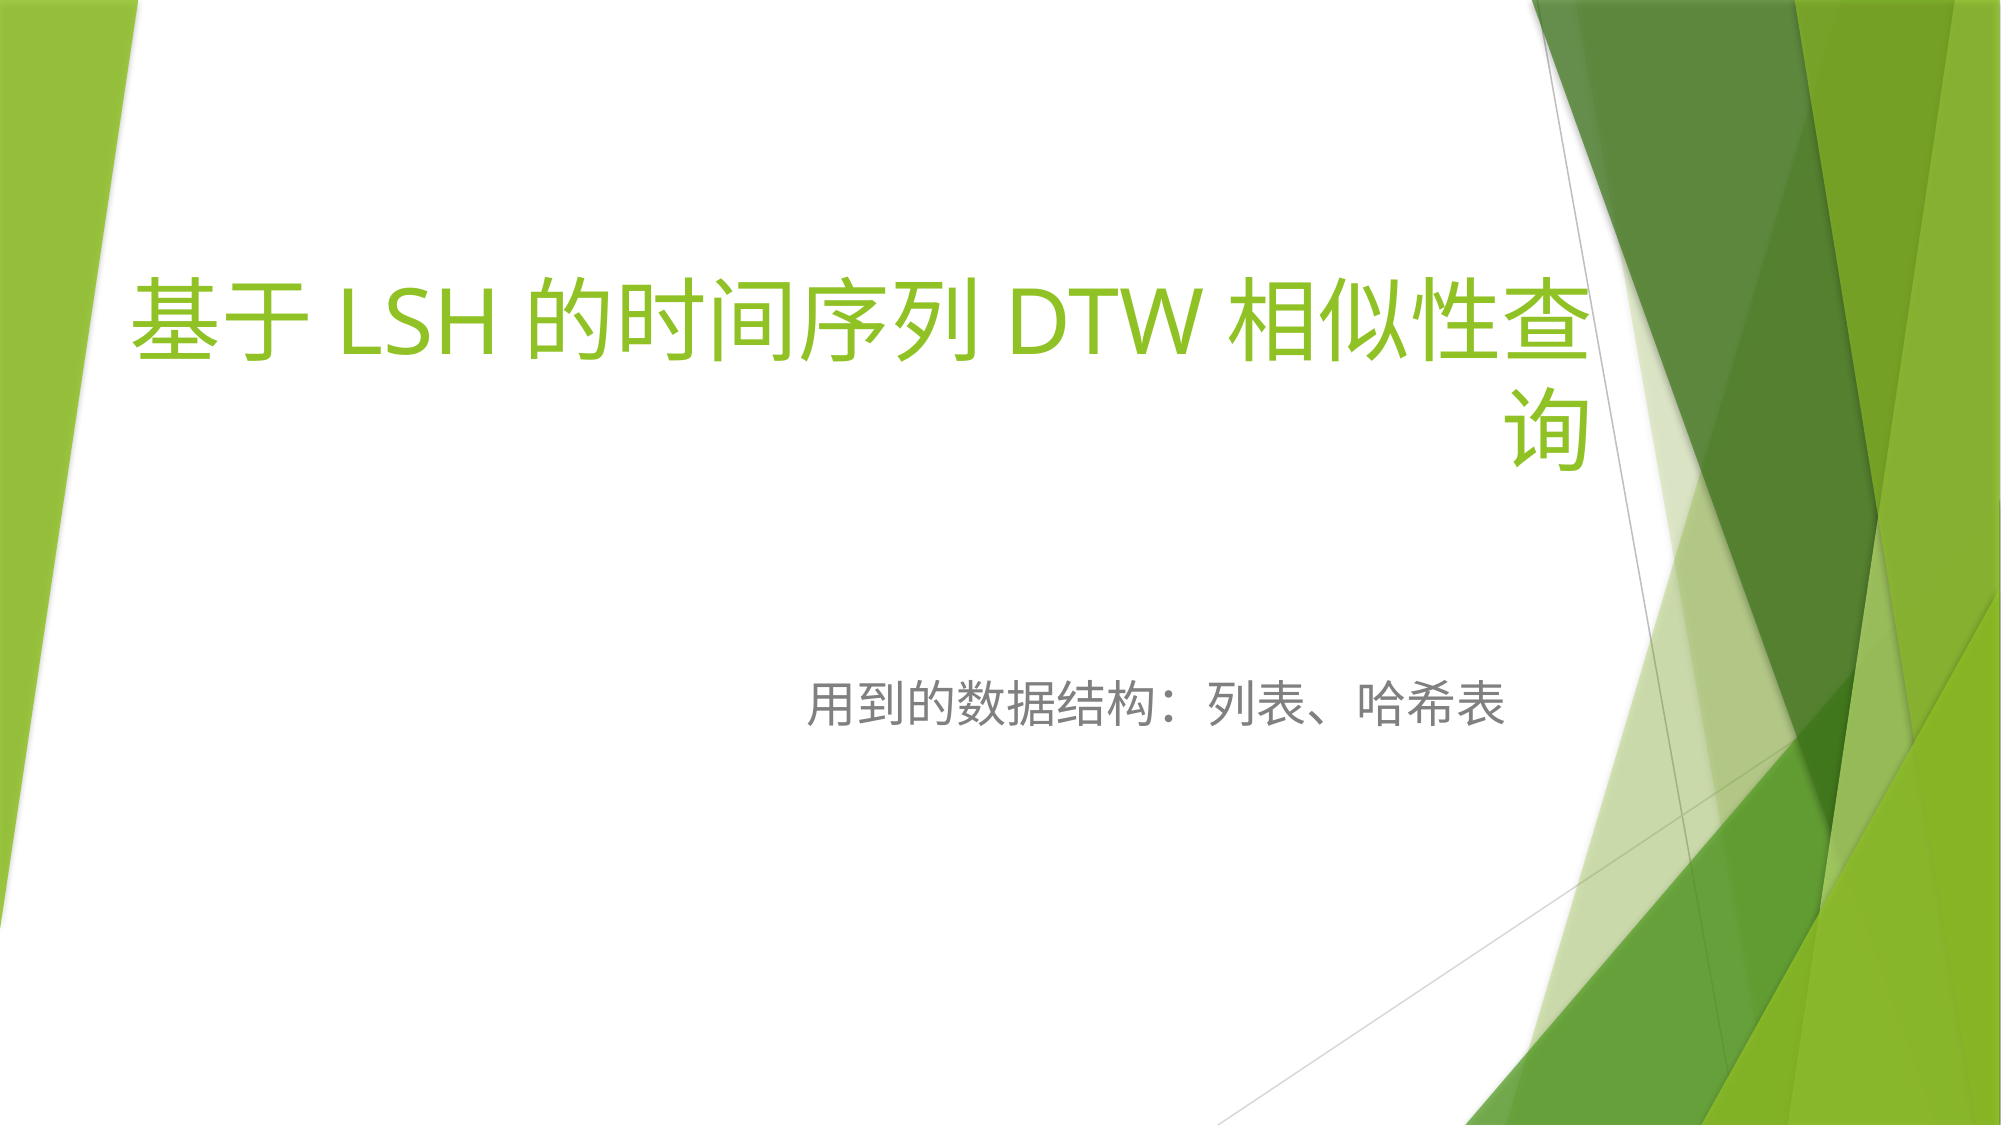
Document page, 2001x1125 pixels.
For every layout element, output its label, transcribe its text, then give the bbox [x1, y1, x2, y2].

subtitle 用到的数据结构：列表、哈希表 [247, 664, 1522, 845]
title 基于LSH的时间序列DTW相似性查询 [89, 220, 1609, 491]
